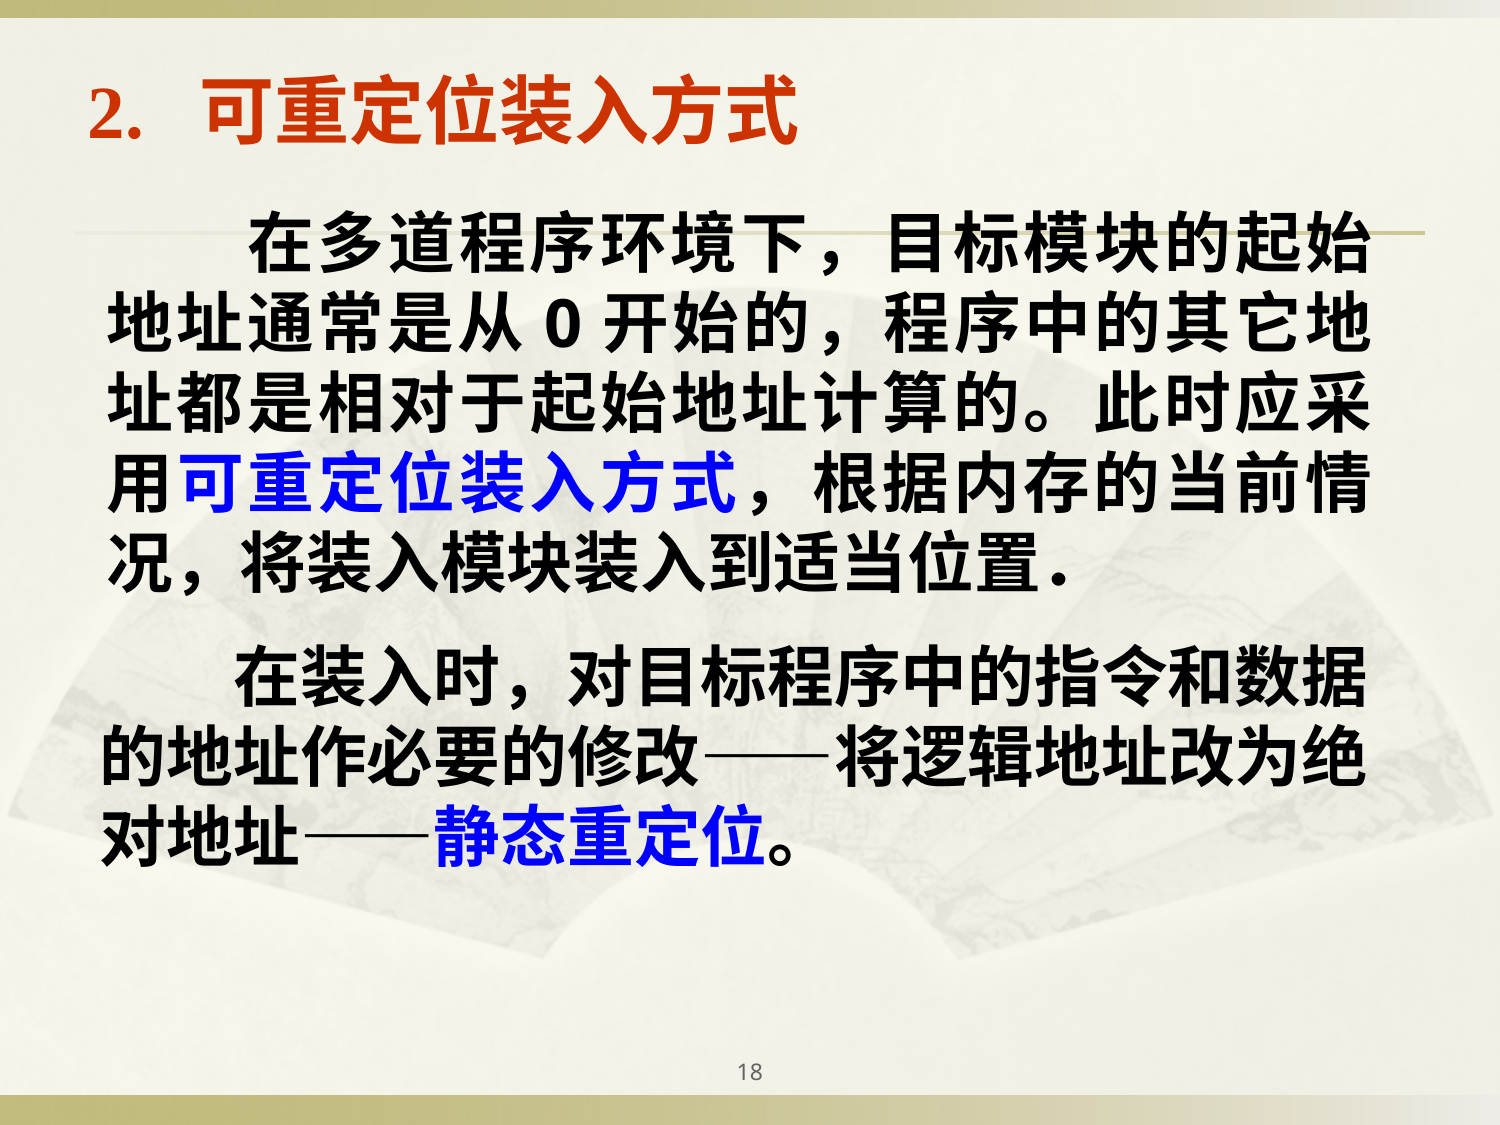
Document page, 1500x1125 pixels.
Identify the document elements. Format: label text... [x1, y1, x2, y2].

text_box 在装入时，对目标程序中的指令和数据的地址作必要的修改——将逻辑地址改为绝对地址——静态重定位。 [85, 627, 1446, 882]
text_box 在多道程序环境下，目标模块的起始地址通常是从0开始的，程序中的其它地址都是相对于起始地址计算的。此时应采用可重定位装入方式，根据内存的当前情况，将装入模块装入到适当位置． [91, 193, 1388, 609]
slide_number 18 [675, 1050, 825, 1097]
text_box 2. 可重定位装入方式 [72, 56, 1411, 161]
